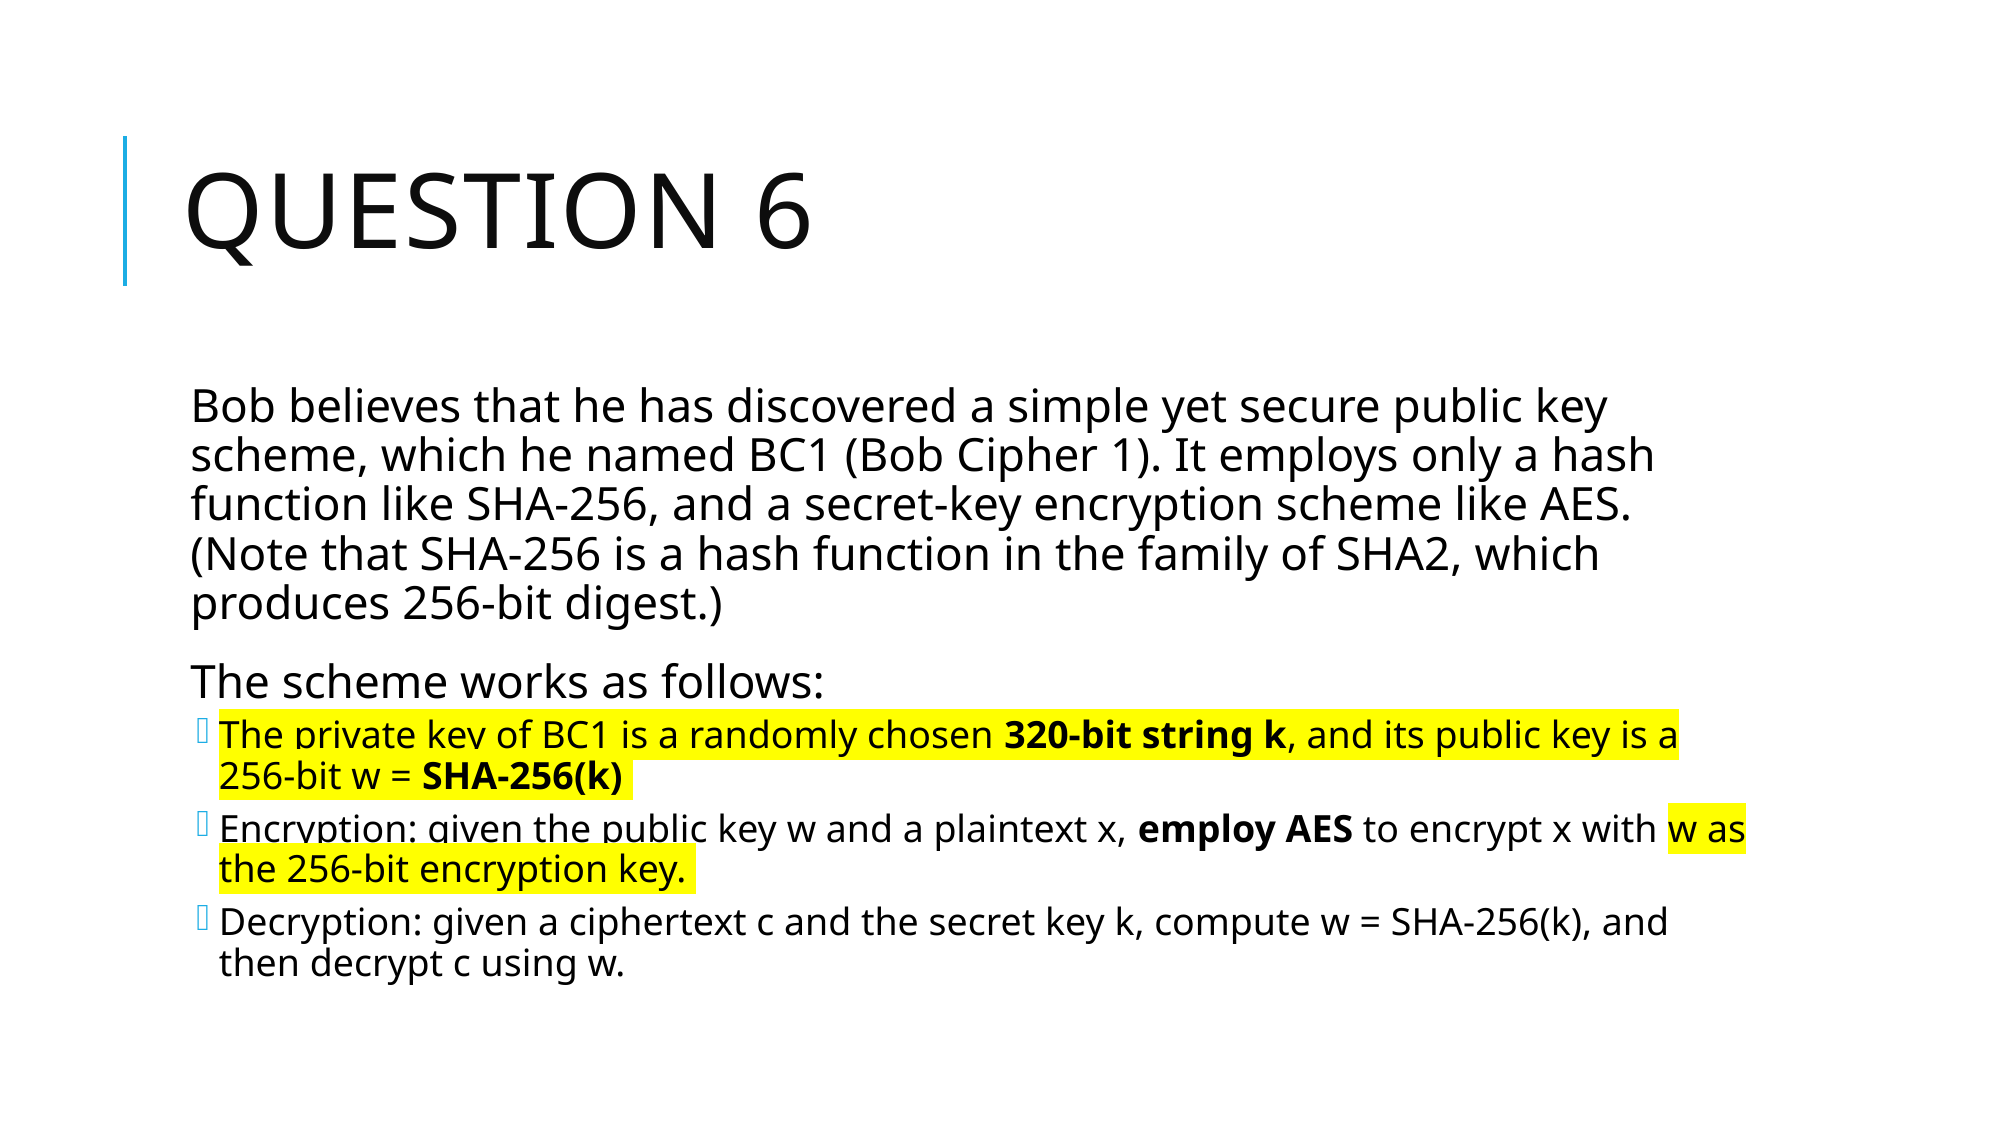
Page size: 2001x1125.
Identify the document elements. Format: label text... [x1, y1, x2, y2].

title Question 6 [168, 96, 1763, 342]
list Bob believes that he has discovered a simple yet secure public key scheme, which he named BC1 (Bob Cipher 1). It employs only a hash function like SHA-256, and a secret-key encryption scheme like AES. (Note that SHA-256 is a hash function in the family of SHA2, which produces 256-bit digest.) The scheme works as follows: The private key of BC1 is a randomly chosen 320-bit string k, and its public key is a 256-bit w = SHA-256(k) Encryption: given the public key w and a plaintext x, employ AES to encrypt x with w as the 256-bit encryption key. Decryption: given a ciphertext c and the secret key k, compute w = SHA-256(k), and then decrypt c using w. [168, 375, 1763, 1035]
